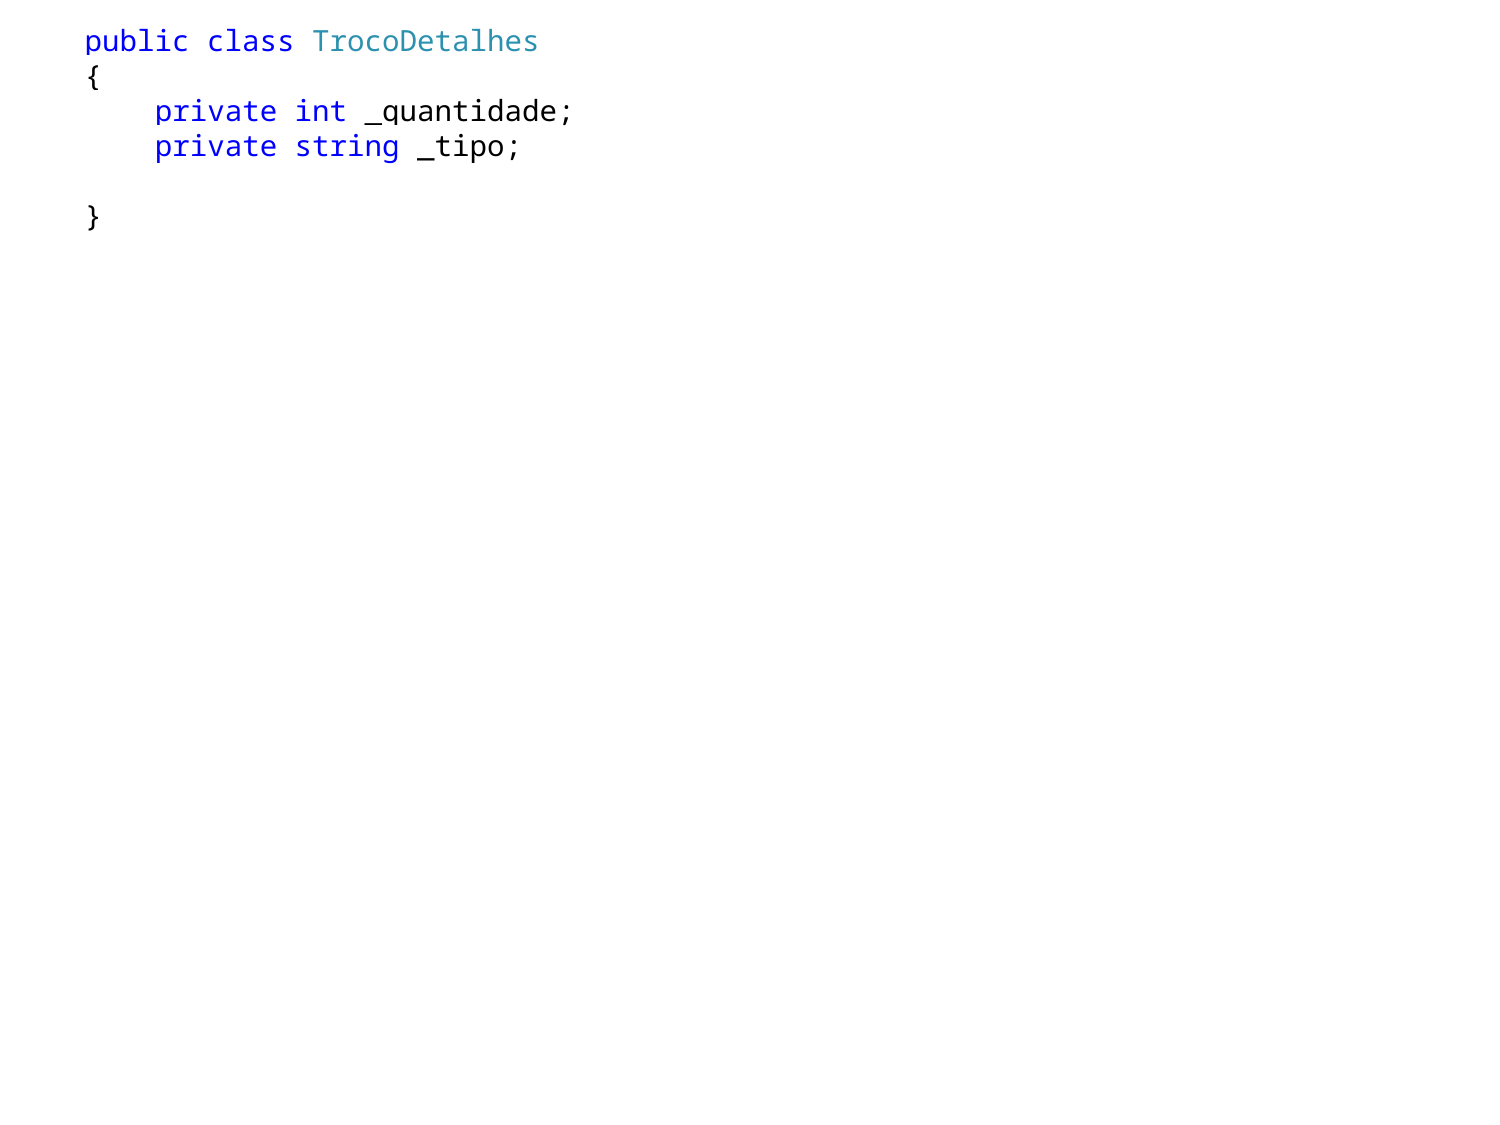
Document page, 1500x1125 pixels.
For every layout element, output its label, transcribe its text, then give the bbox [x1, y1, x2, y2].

text_box public class TrocoDetalhes { private int _quantidade; private string _tipo; } [0, 14, 1500, 240]
